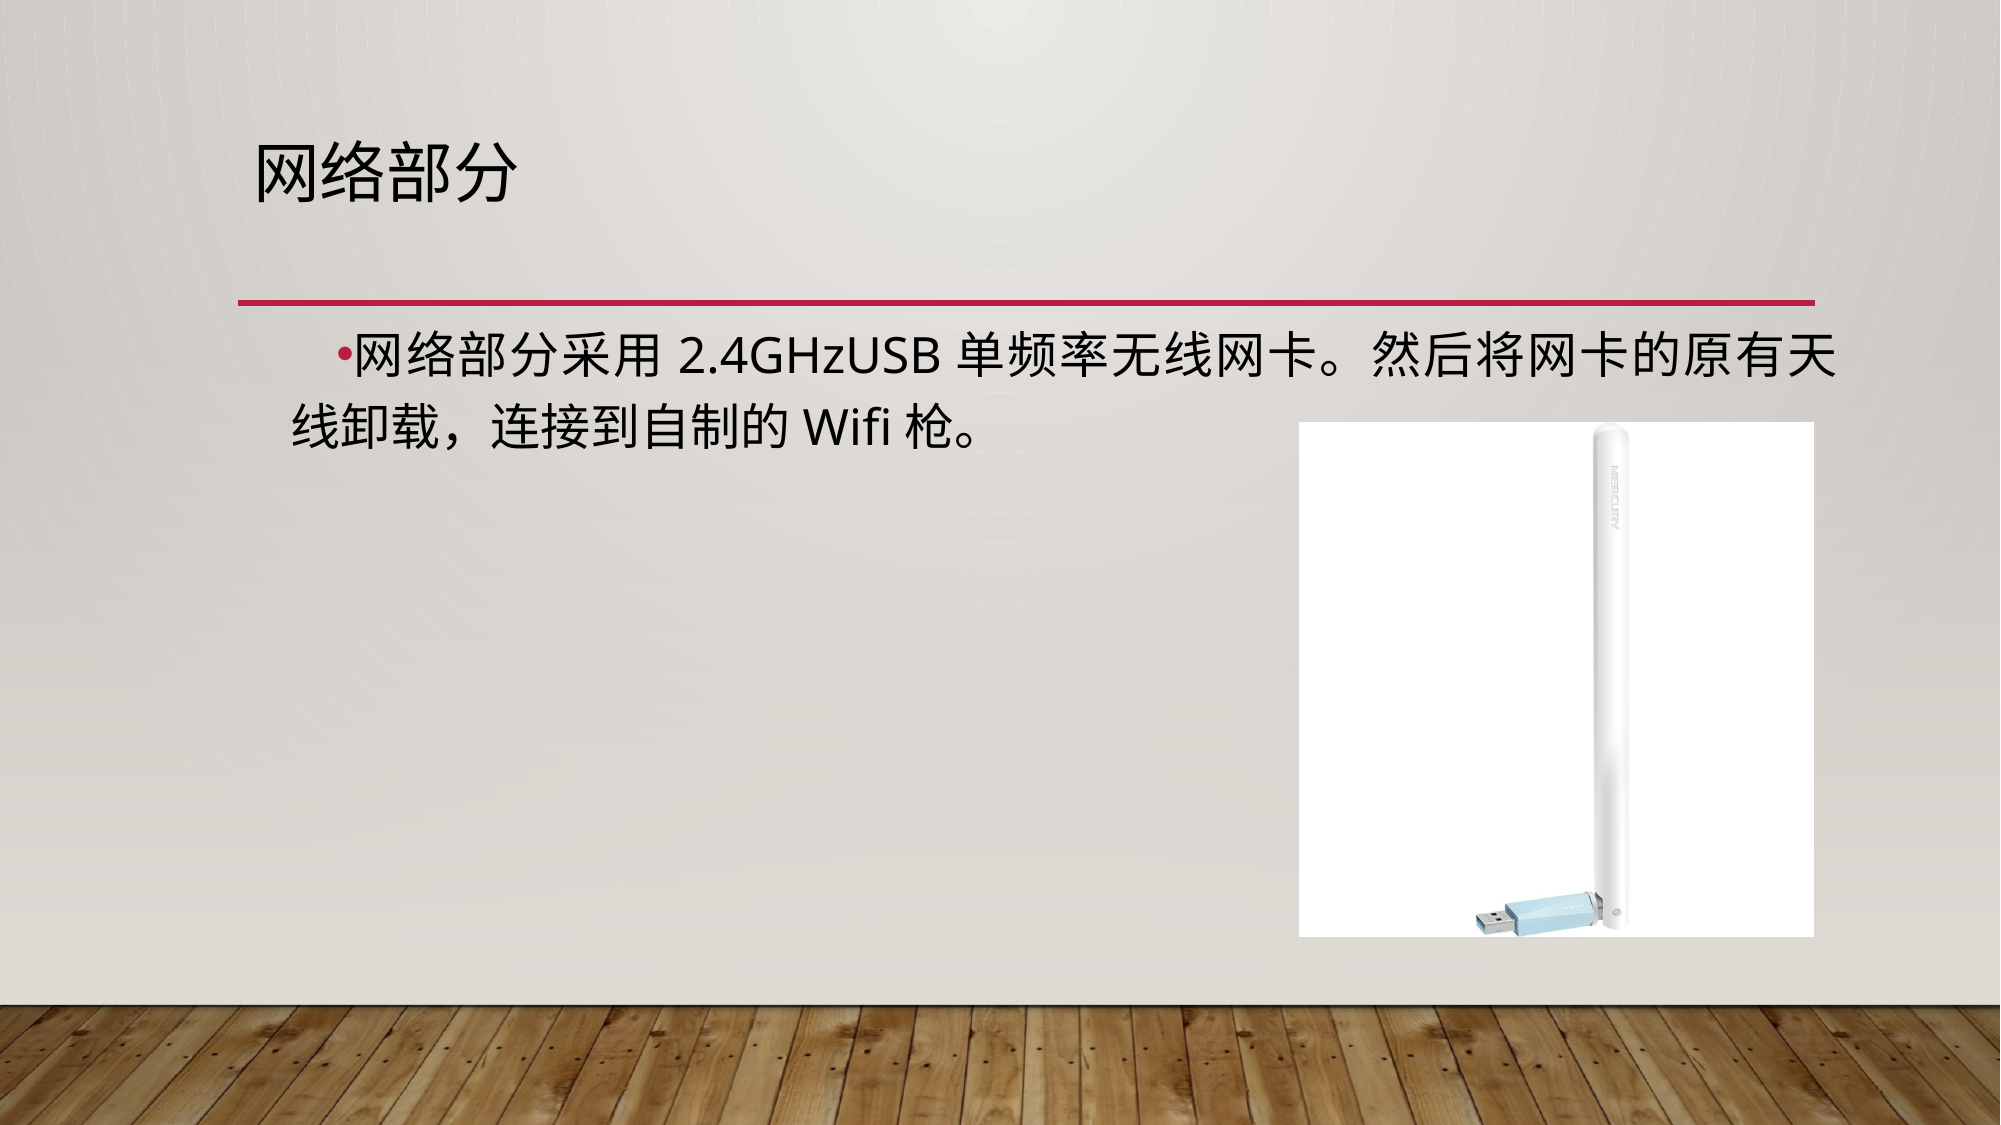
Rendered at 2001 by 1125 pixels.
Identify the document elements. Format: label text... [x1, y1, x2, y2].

picture [0, 1005, 2000, 1125]
title 网络部分 [238, 131, 1814, 304]
list 网络部分采用2.4GHzUSB单频率无线网卡。然后将网卡的原有天线卸载，连接到自制的Wifi枪。 [238, 304, 1853, 911]
picture [1299, 422, 1814, 937]
